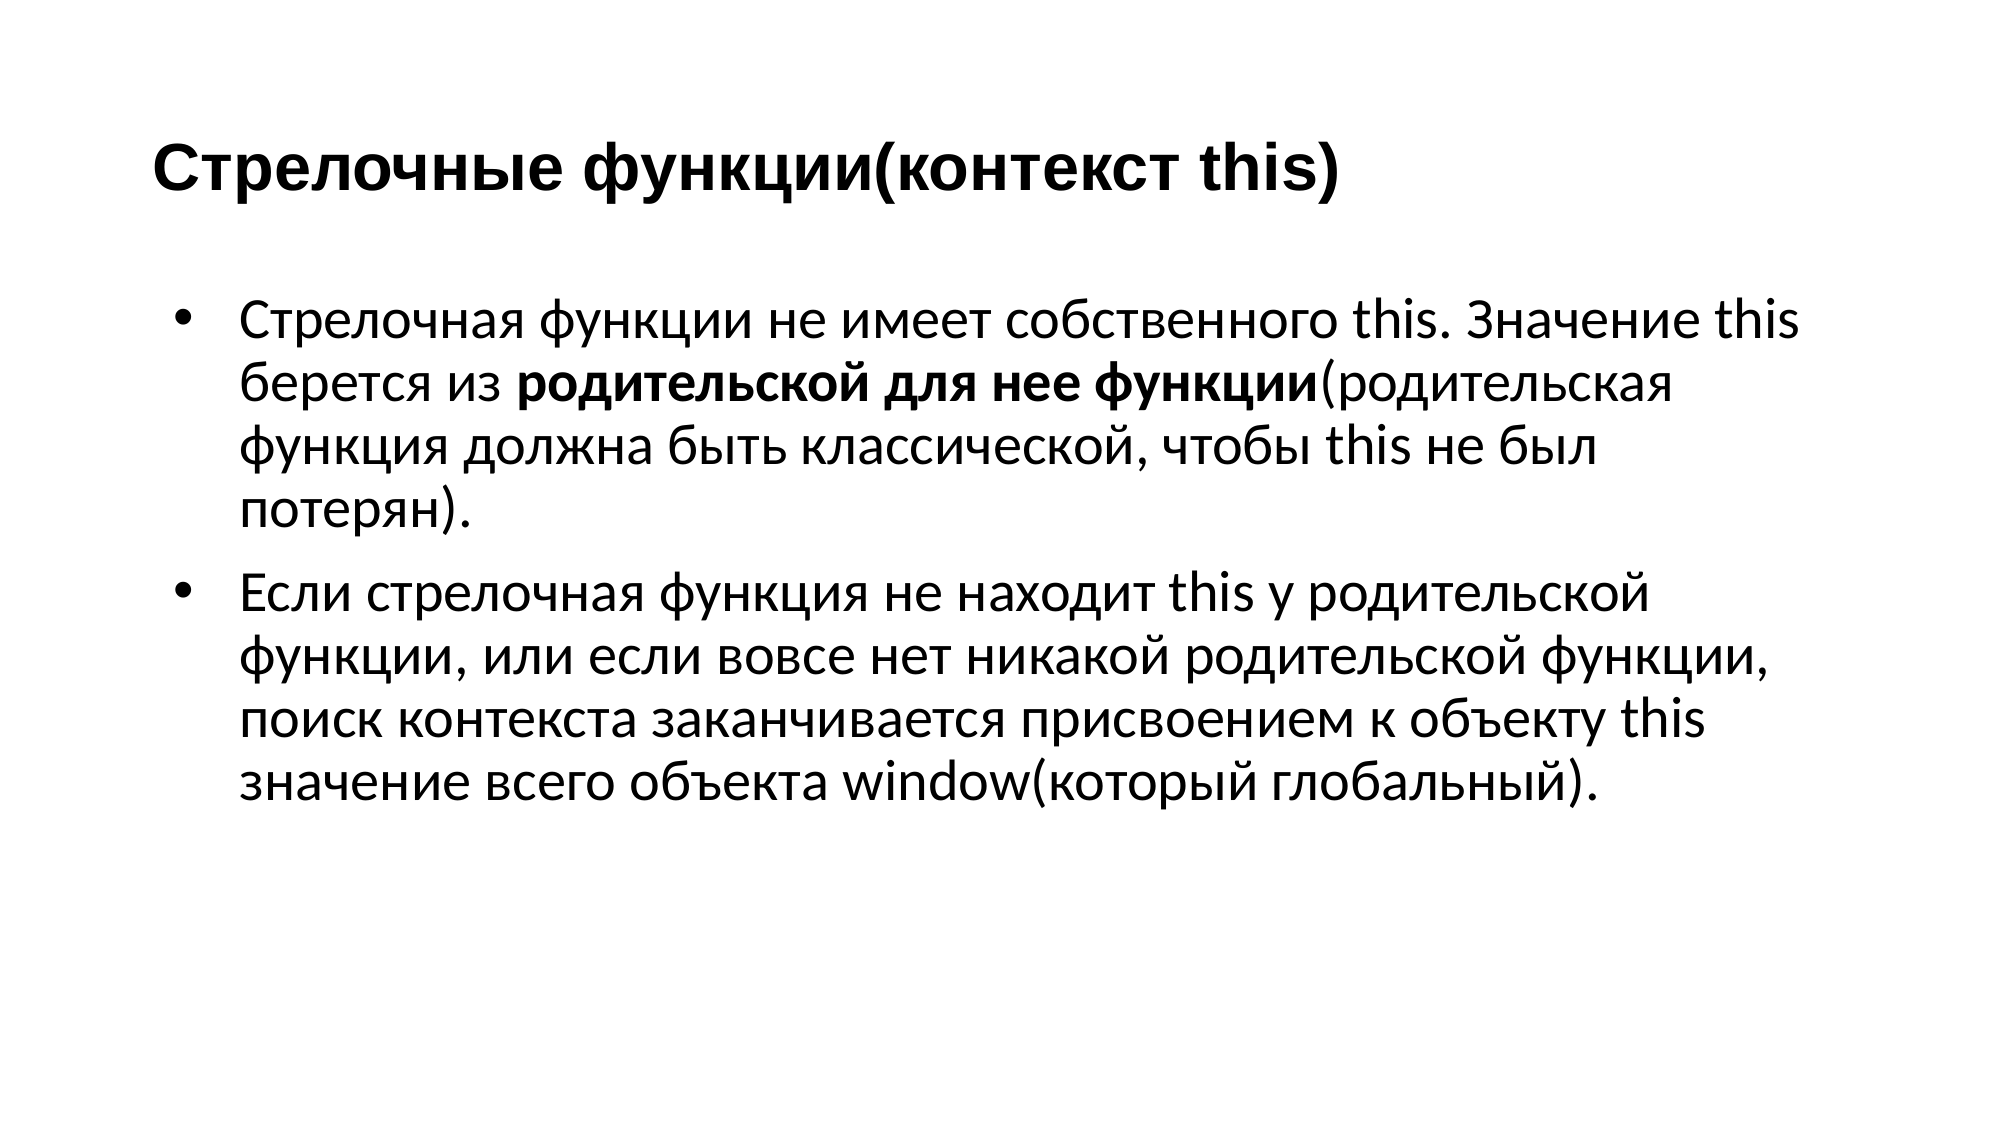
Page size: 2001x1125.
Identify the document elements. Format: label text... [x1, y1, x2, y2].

list Стрелочная функции не имеет собственного this. Значение this берется из родительской для нее функции(родительская функция должна быть классической, чтобы this не был потерян). Если стрелочная функция не находит this у родительской функции, или если вовсе нет никакой родительской функции, поиск контекста заканчивается присвоением к объекту this значение всего объекта window(который глобальный). [149, 281, 1850, 950]
title Стрелочные функции(контекст this) [137, 59, 1863, 278]
